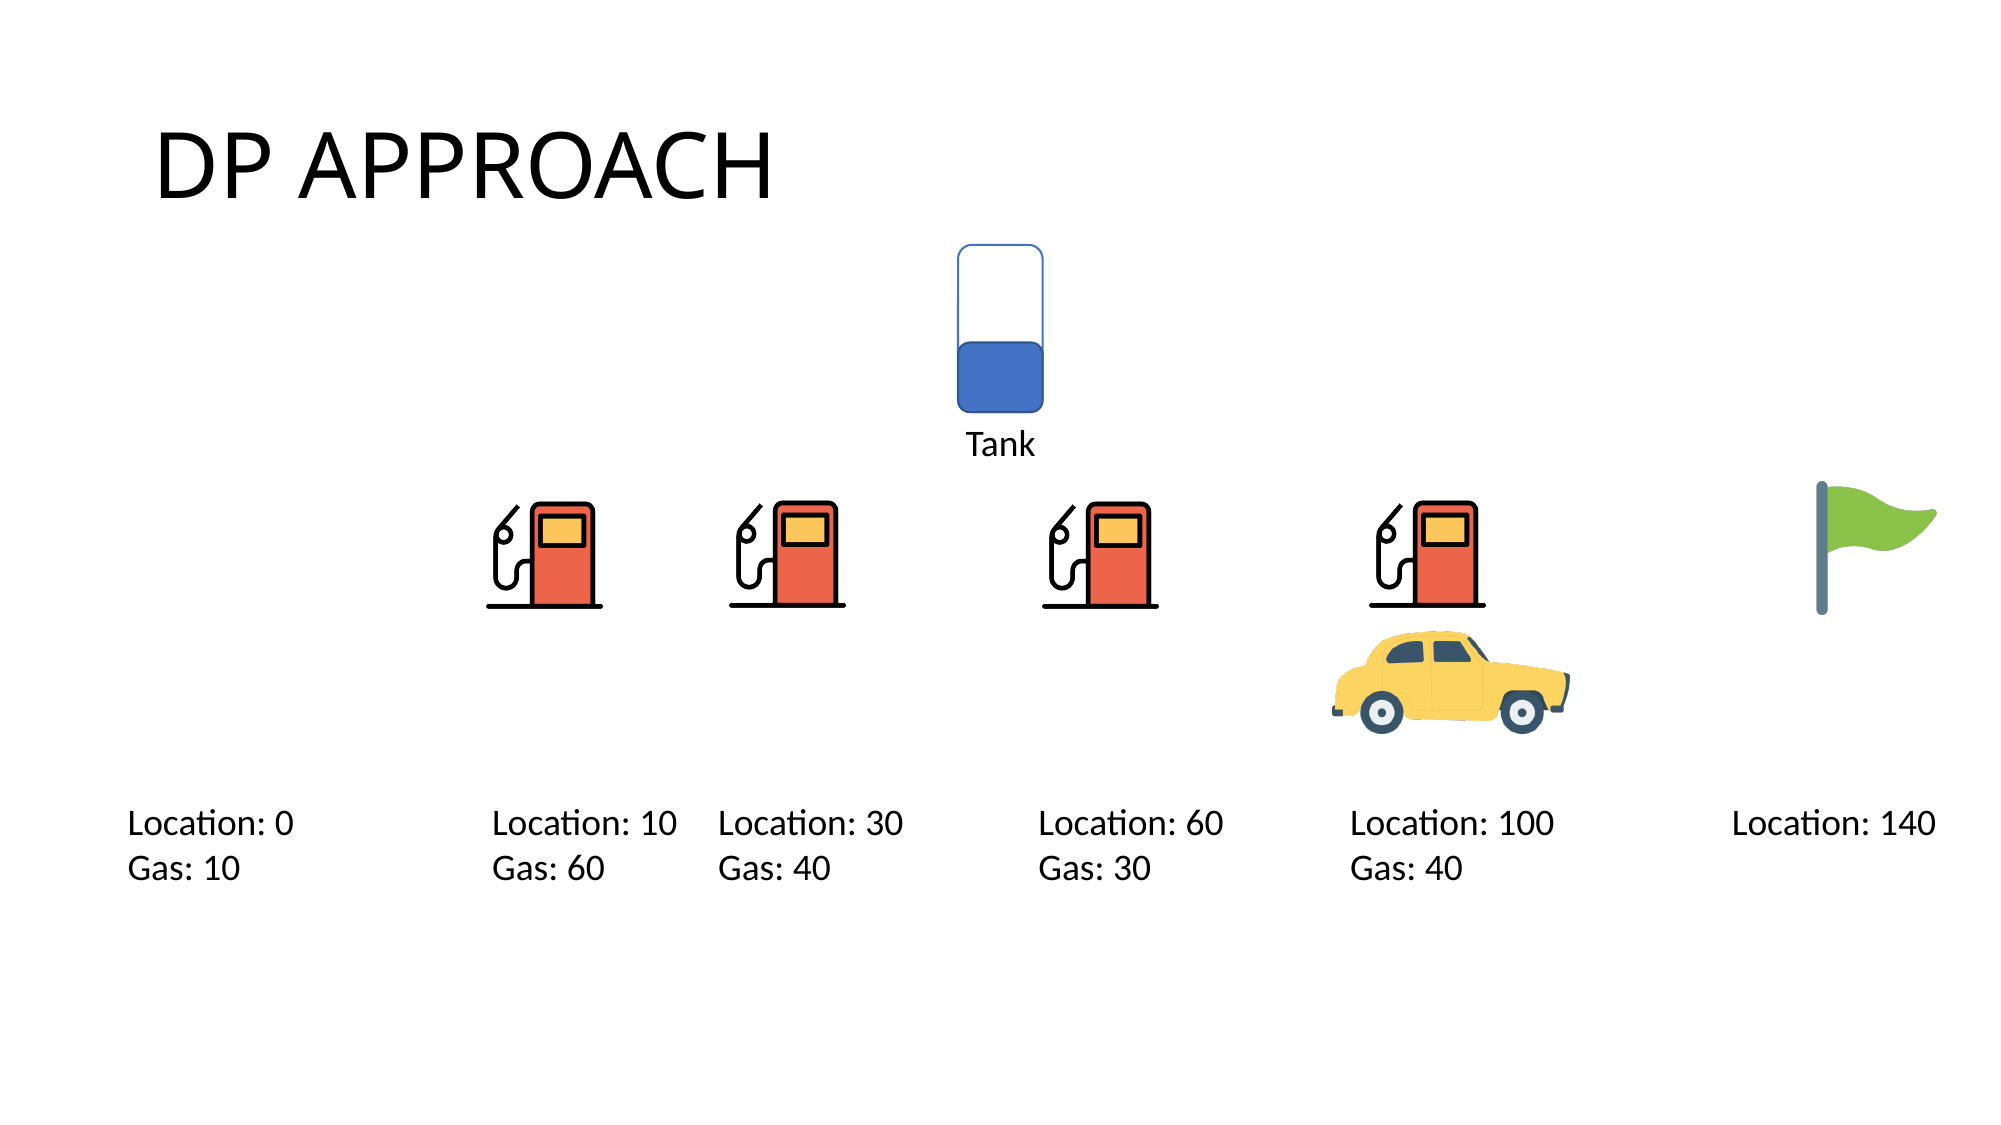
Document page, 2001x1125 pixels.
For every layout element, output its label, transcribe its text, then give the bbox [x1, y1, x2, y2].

text_box Location: 140 [1716, 790, 1955, 851]
picture [1042, 495, 1159, 615]
picture [1811, 481, 1942, 615]
picture [485, 495, 603, 615]
picture [728, 494, 846, 614]
text_box Location: 60 Gas: 30 [1023, 790, 1241, 896]
picture [1369, 494, 1486, 614]
text_box Location: 100 Gas: 40 [1335, 790, 1571, 896]
text_box [956, 278, 1044, 399]
text_box Location: 30 Gas: 40 [703, 790, 921, 896]
title DP APPROACH [137, 59, 1863, 278]
text_box [957, 341, 1044, 411]
text_box Tank [950, 411, 1066, 472]
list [1332, 563, 1570, 802]
text_box Location: 0 Gas: 10 [112, 790, 330, 896]
text_box Location: 10 Gas: 60 [477, 790, 695, 896]
